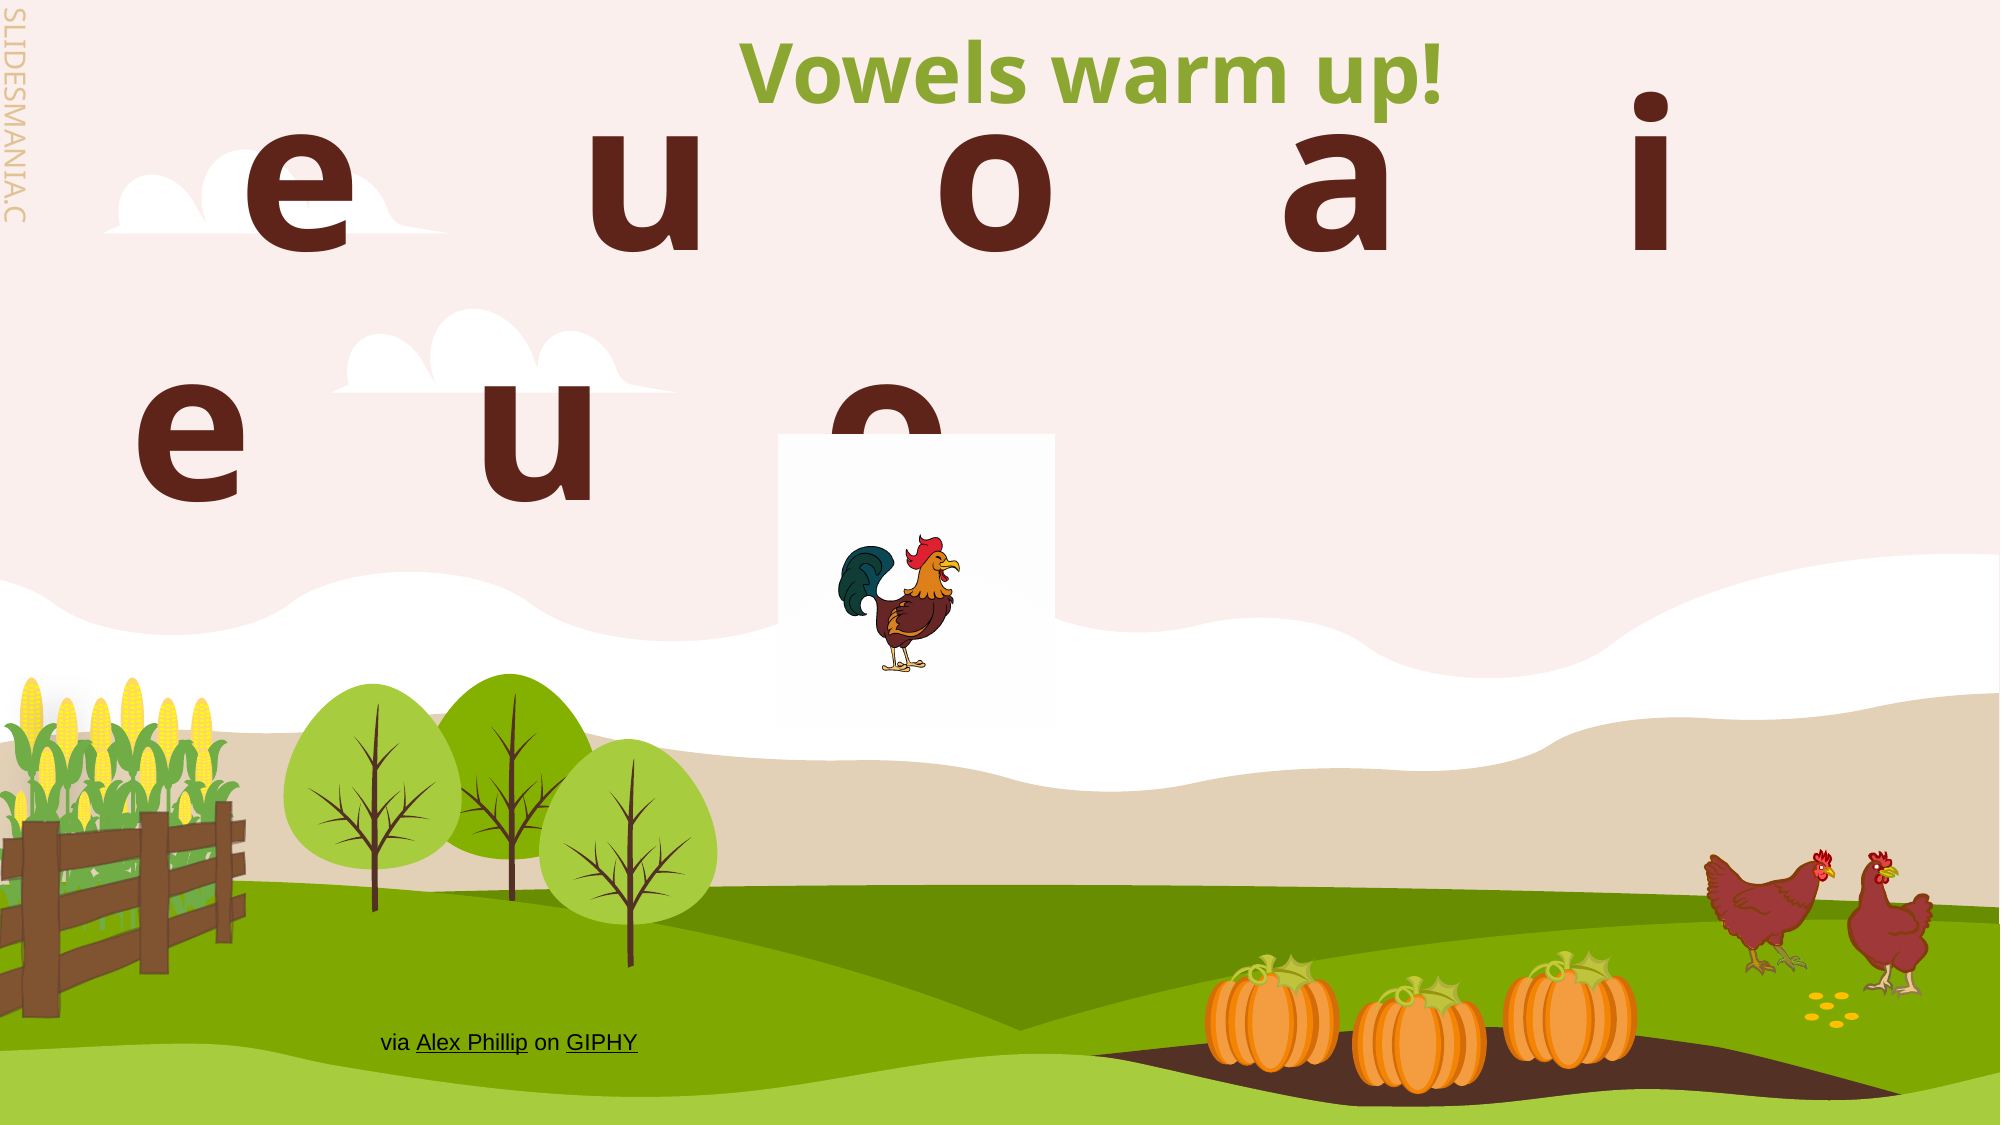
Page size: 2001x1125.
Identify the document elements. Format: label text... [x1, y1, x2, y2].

picture [777, 433, 1055, 731]
title e u o a i e u o [109, 154, 1953, 563]
title Vowels warm up! [719, 0, 1932, 336]
text_box via Alex Phillip on GIPHY [365, 918, 835, 1125]
